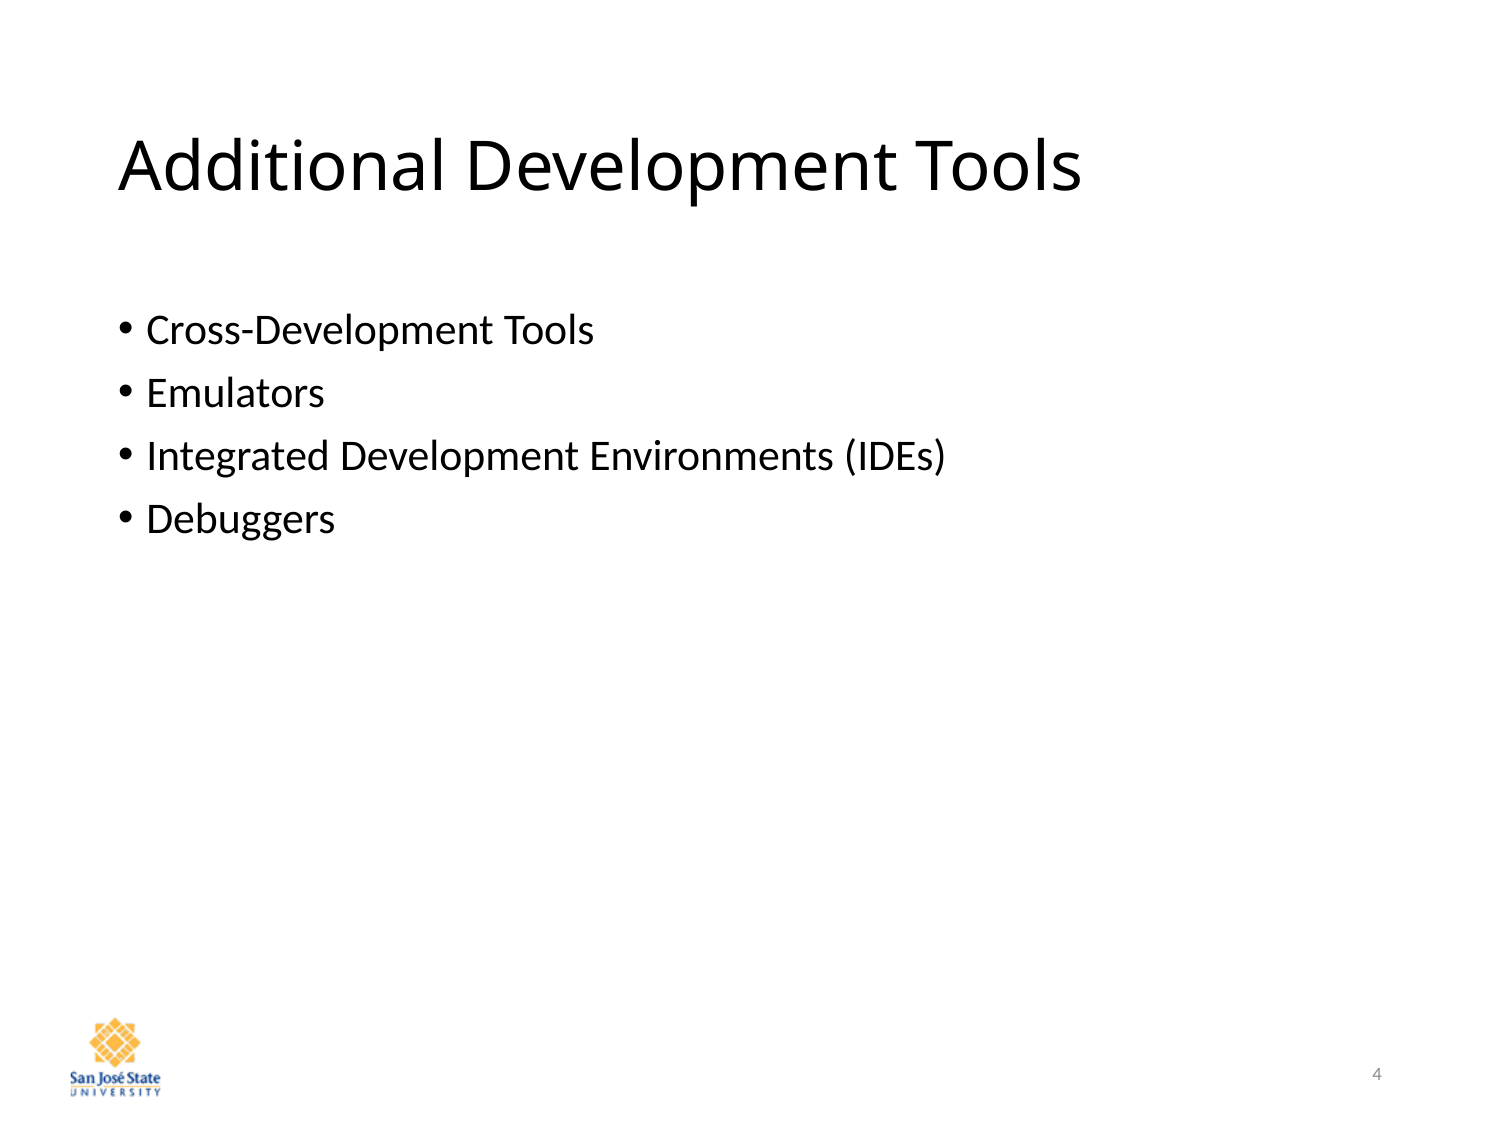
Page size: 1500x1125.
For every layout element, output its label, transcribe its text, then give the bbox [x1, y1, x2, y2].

list Cross-Development Tools Emulators Integrated Development Environments (IDEs) Debuggers [103, 299, 1397, 1014]
title Additional Development Tools [103, 59, 1397, 278]
slide_number 4 [1059, 1042, 1397, 1103]
picture [60, 1012, 166, 1112]
